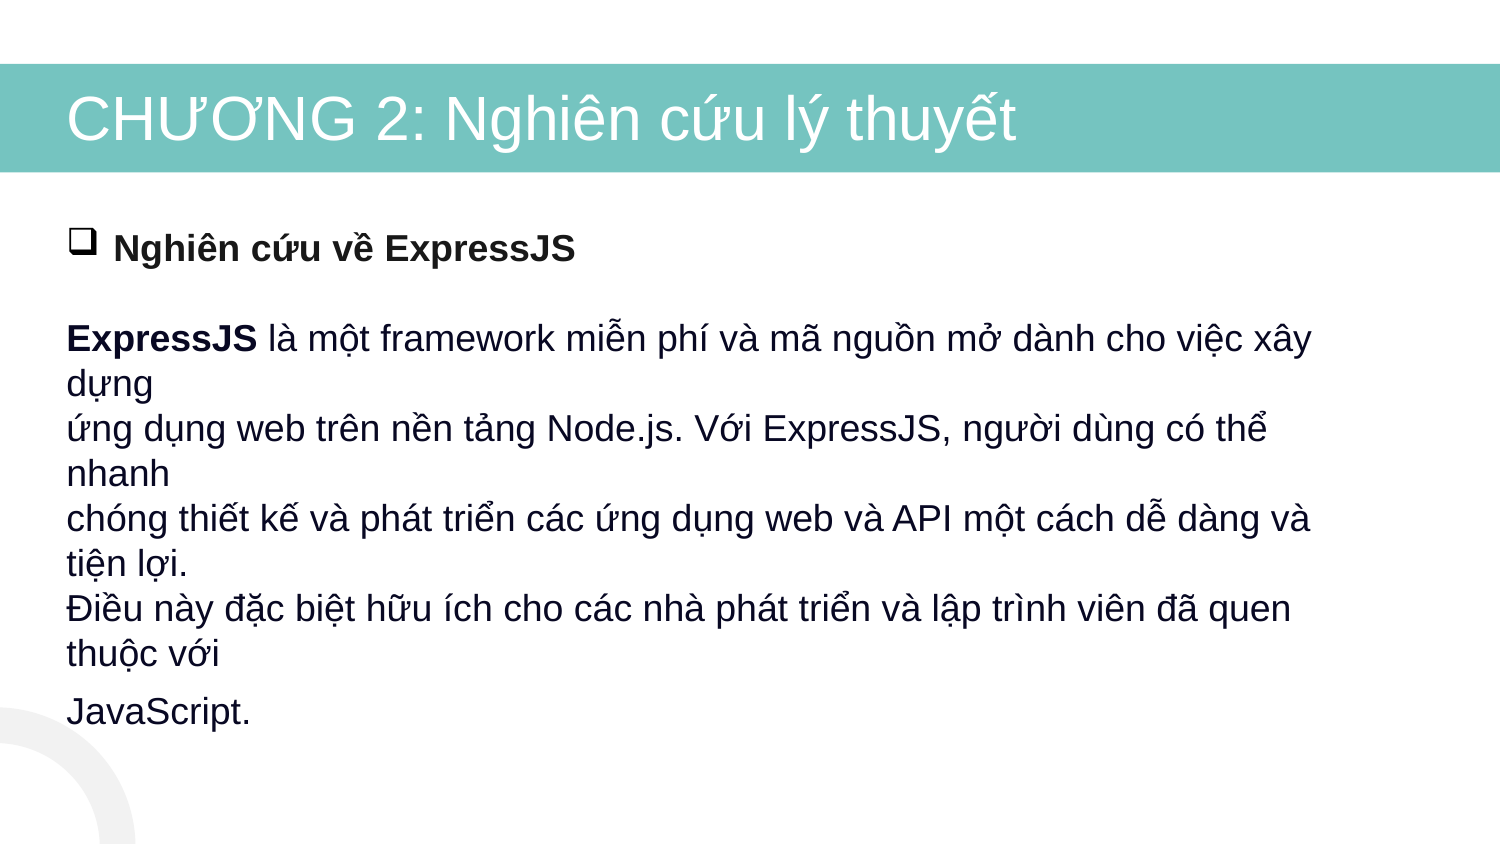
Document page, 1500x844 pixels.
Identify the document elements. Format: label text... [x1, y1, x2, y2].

text_box Nghiên cứu về ExpressJS ExpressJS là một framework miễn phí và mã nguồn mở dành cho việc xây dựng ứng dụng web trên nền tảng Node.js. Với ExpressJS, người dùng có thể nhanh chóng thiết kế và phát triển các ứng dụng web và API một cách dễ dàng và tiện lợi. Điều này đặc biệt hữu ích cho các nhà phát triển và lập trình viên đã quen thuộc với JavaScript. [51, 216, 1371, 787]
title CHƯƠNG 2: Nghiên cứu lý thuyết [51, 62, 1322, 157]
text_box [720, 308, 780, 363]
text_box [1126, 302, 1166, 370]
